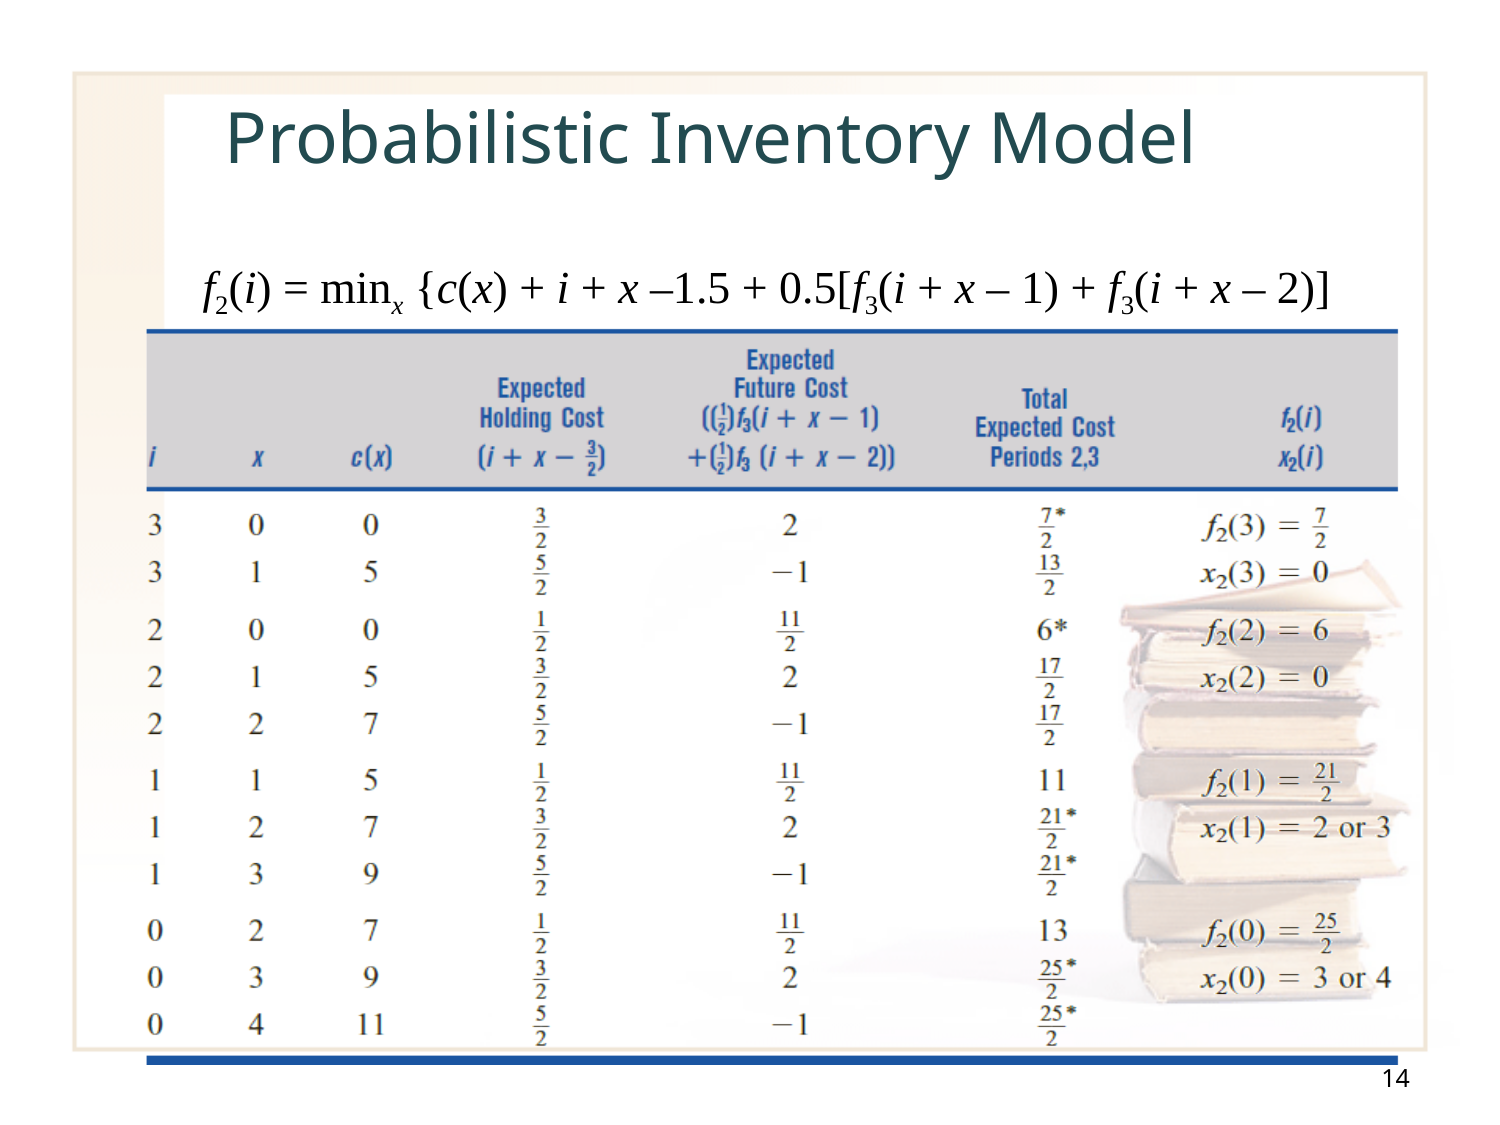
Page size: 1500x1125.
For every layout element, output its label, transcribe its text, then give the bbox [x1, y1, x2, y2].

title Probabilistic Inventory Model [209, 74, 1373, 196]
slide_number 14 [1074, 1054, 1426, 1109]
picture [145, 326, 1401, 1065]
list f2(i) = minx {c(x) + i + x –1.5 + 0.5[f3(i + x – 1) + f3(i + x – 2)] [187, 249, 1388, 325]
